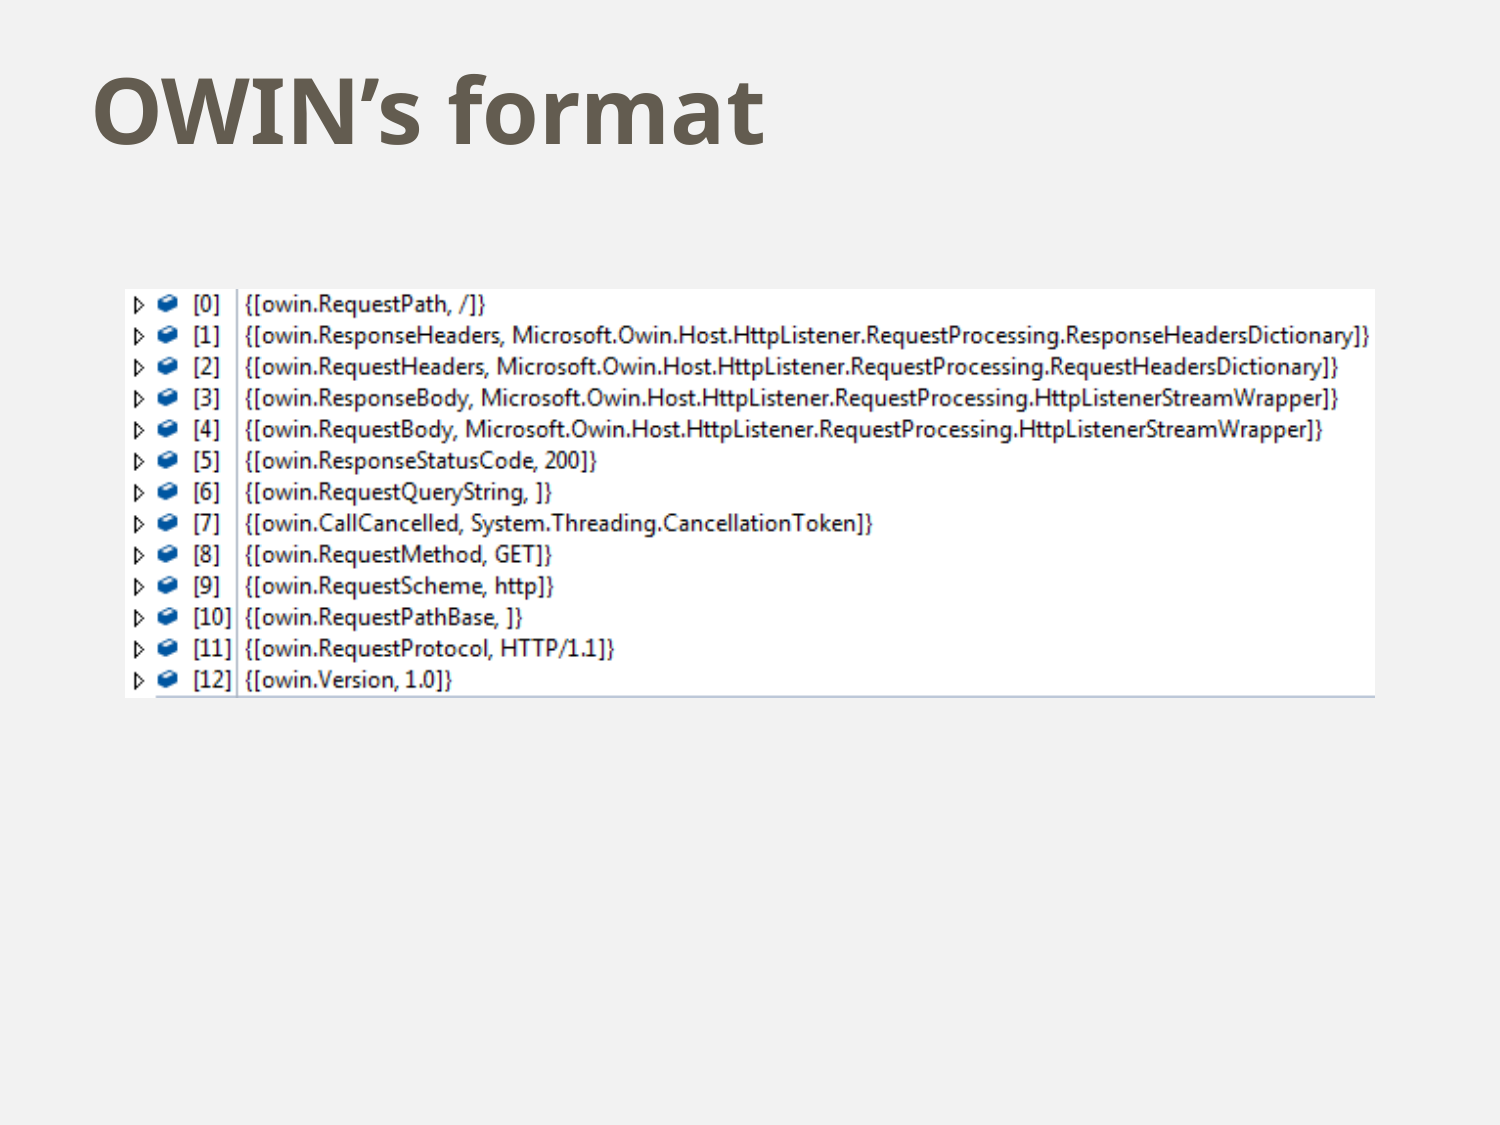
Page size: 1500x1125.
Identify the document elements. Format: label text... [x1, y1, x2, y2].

title OWIN’s format [75, 45, 1425, 233]
picture [125, 289, 1375, 699]
